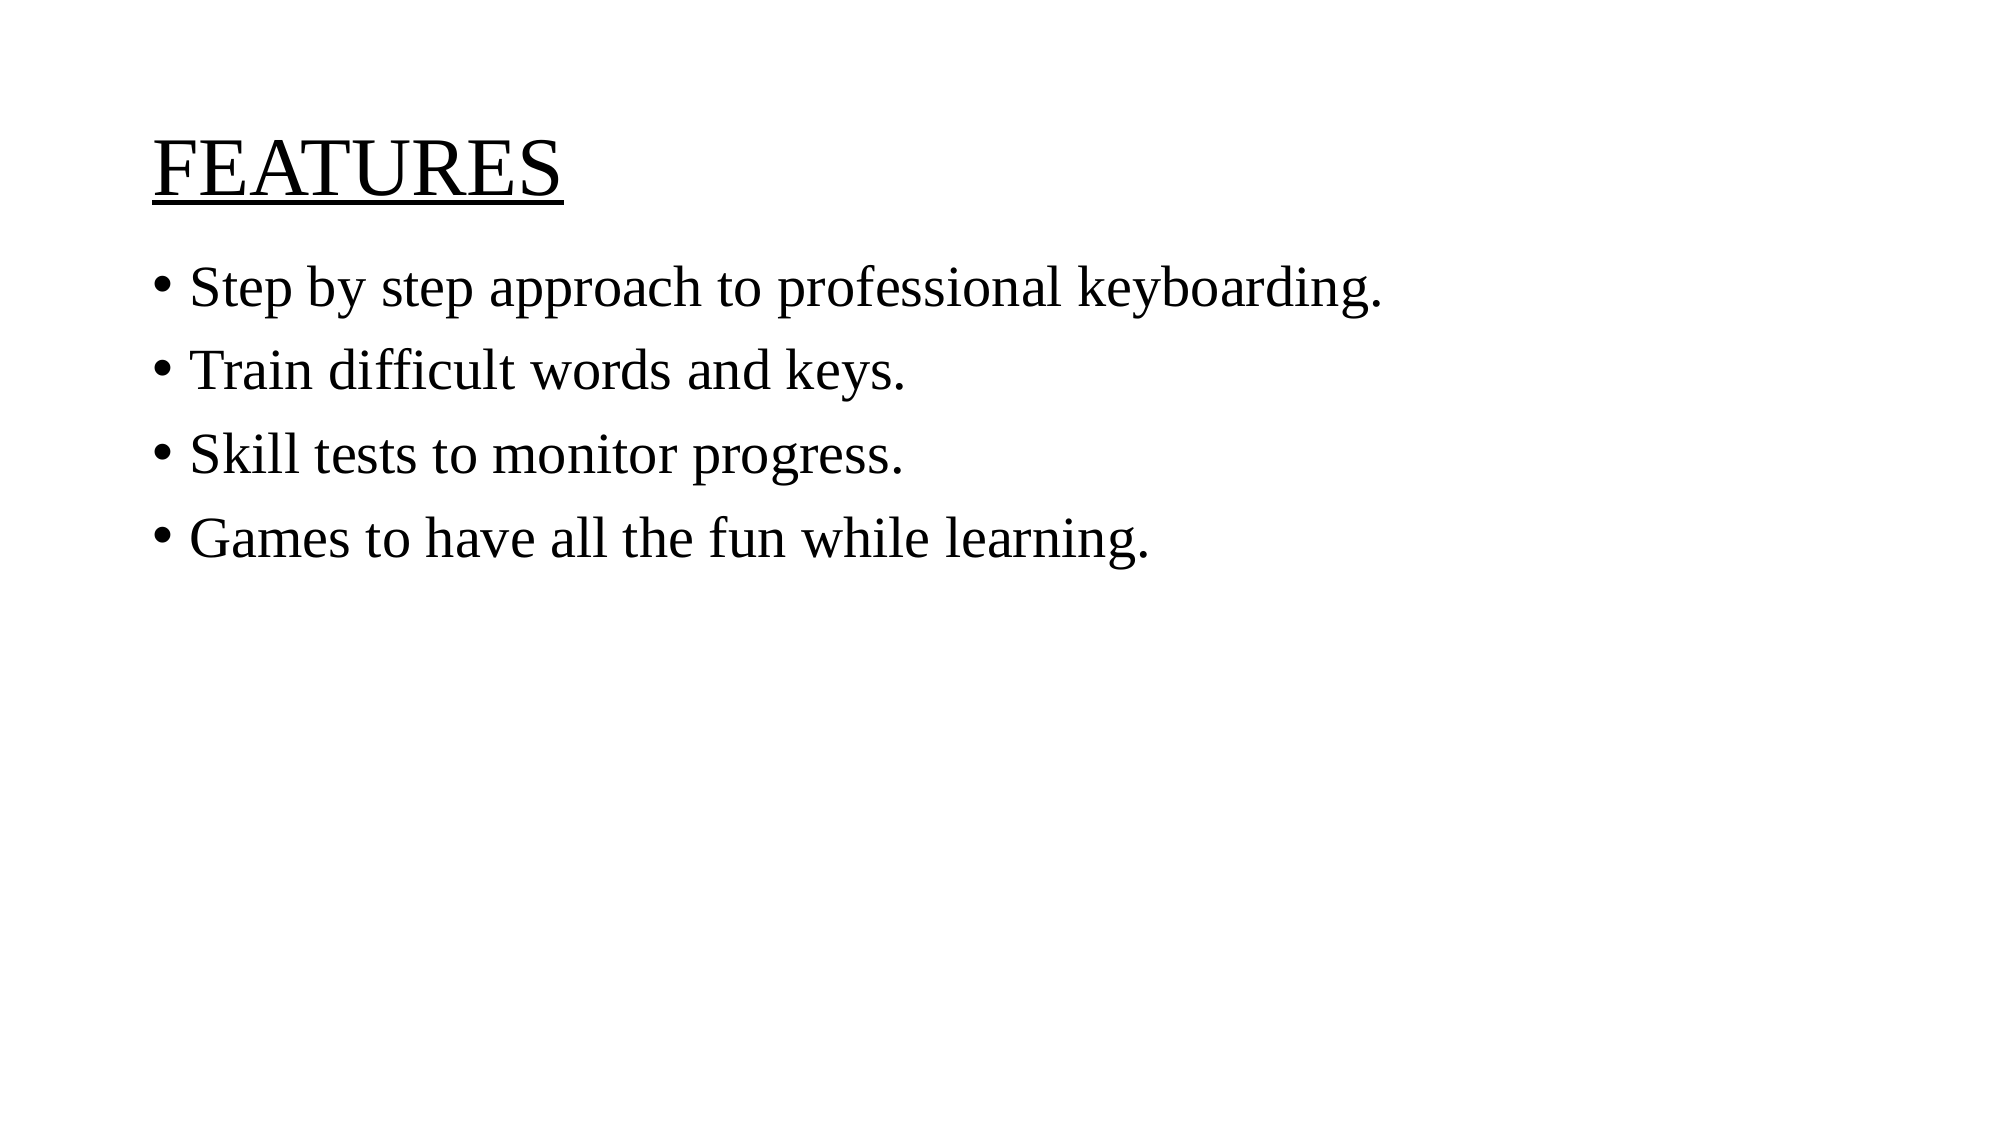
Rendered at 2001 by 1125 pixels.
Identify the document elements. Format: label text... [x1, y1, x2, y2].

list Step by step approach to professional keyboarding. Train difficult words and keys. Skill tests to monitor progress. Games to have all the fun while learning. [137, 248, 1863, 963]
title FEATURES [137, 59, 1863, 248]
